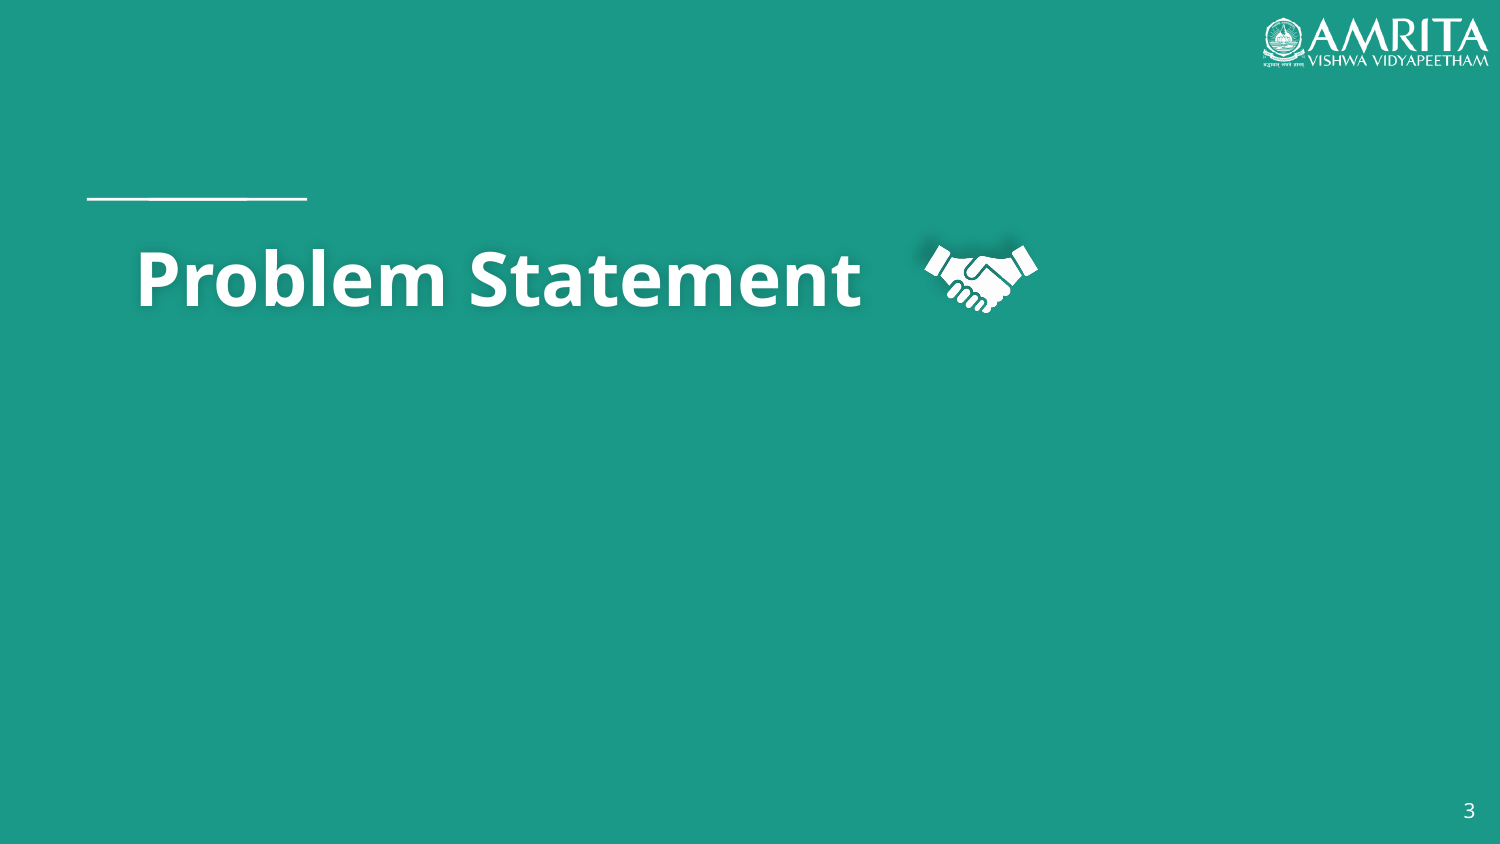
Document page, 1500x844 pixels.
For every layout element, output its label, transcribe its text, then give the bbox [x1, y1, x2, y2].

picture [918, 216, 1044, 342]
picture [1260, 0, 1491, 87]
slide_number 3 [1400, 779, 1491, 844]
title Problem Statement [119, 216, 1215, 354]
